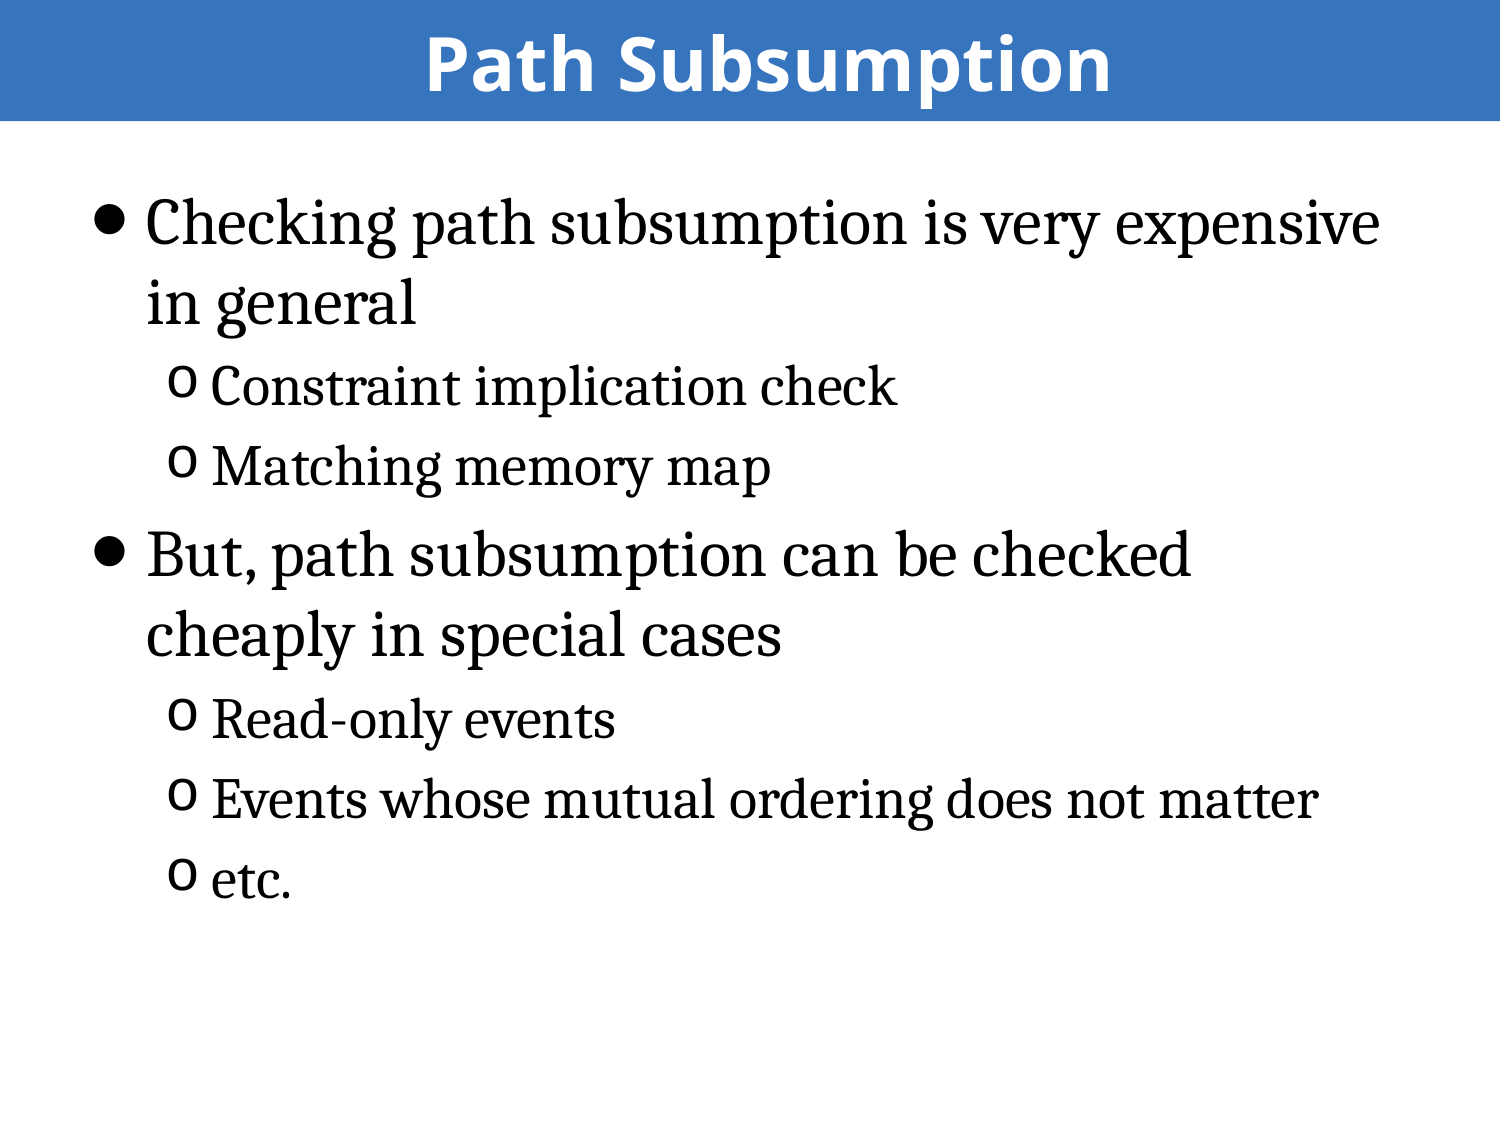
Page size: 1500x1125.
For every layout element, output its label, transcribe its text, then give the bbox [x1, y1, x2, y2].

title Path Subsumption [0, 0, 1500, 122]
list Checking path subsumption is very expensive in general Constraint implication check Matching memory map But, path subsumption can be checked cheaply in special cases Read-only events Events whose mutual ordering does not matter etc. [75, 162, 1425, 978]
